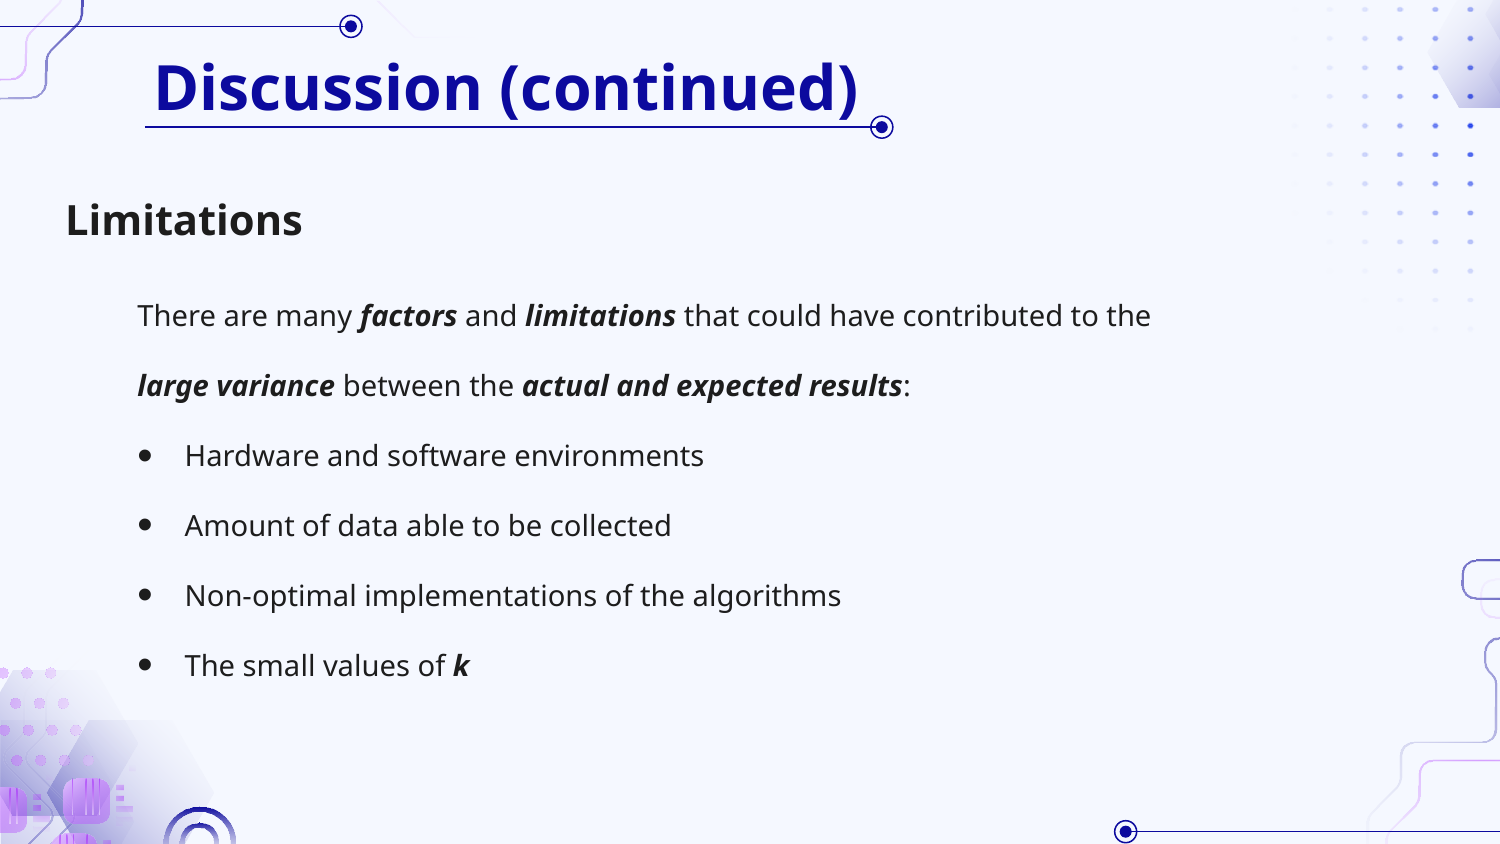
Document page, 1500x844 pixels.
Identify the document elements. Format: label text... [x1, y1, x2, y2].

text_box [31, 13, 259, 167]
subtitle There are many factors and limitations that could have contributed to the large variance between the actual and expected results: Hardware and software environments Amount of data able to be collected Non-optimal implementations of the algorithms The small values of k [122, 247, 1223, 347]
title Discussion (continued) [138, 16, 1057, 155]
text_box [144, 115, 893, 139]
text_box Limitations [49, 192, 632, 259]
picture [1243, 0, 1500, 352]
